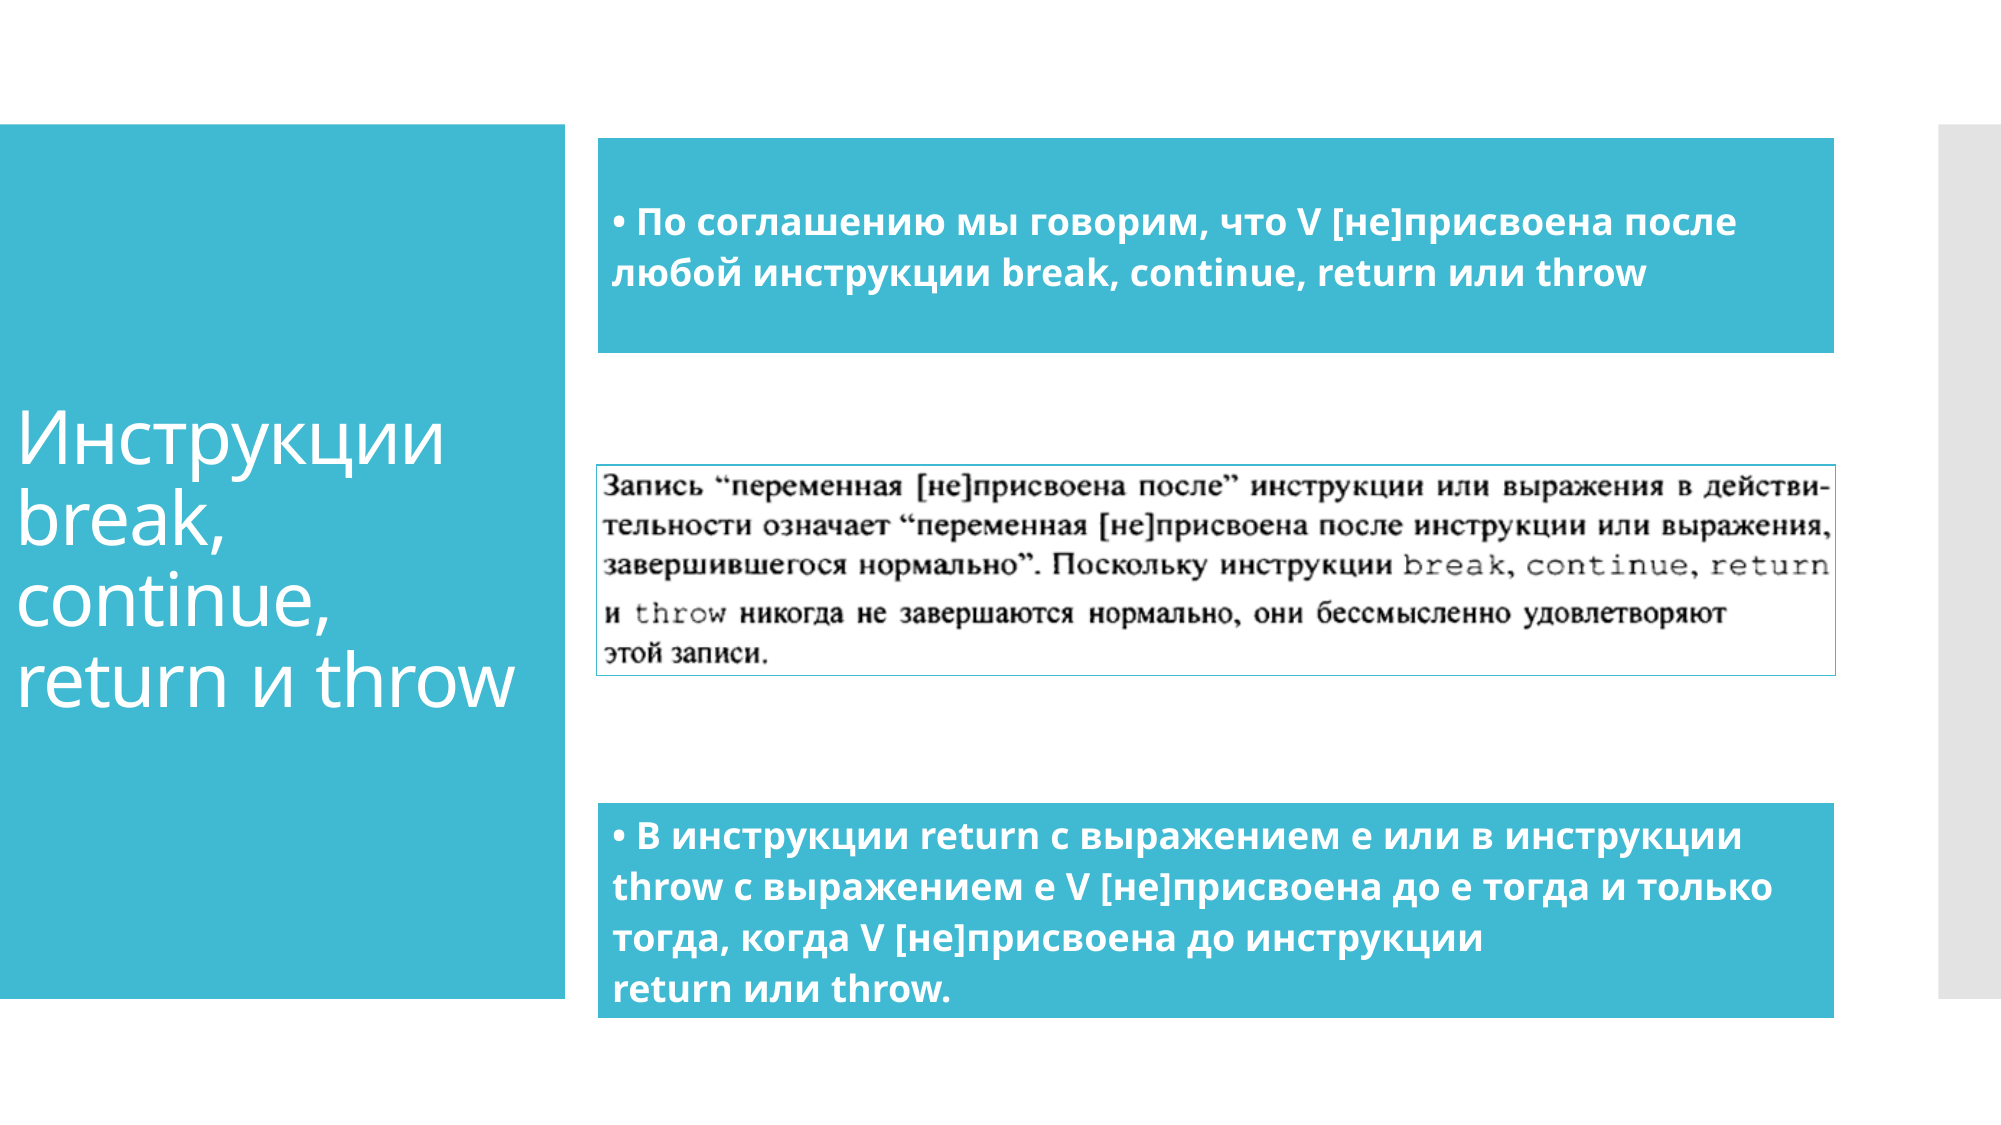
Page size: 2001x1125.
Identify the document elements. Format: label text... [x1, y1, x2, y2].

table_header • В инструкции return с выражением е или в инструкции throw с выражением е V [не]присвоена до е тогда и только тогда, когда V [не]присвоена до инструкции return или throw. [598, 803, 1834, 1018]
table_header • По соглашению мы говорим, что V [не]присвоена после любой инструкции break, continue, return или throw [598, 138, 1834, 353]
title Инструкции break, continue, return и throw [0, 184, 563, 940]
picture [596, 465, 1835, 675]
